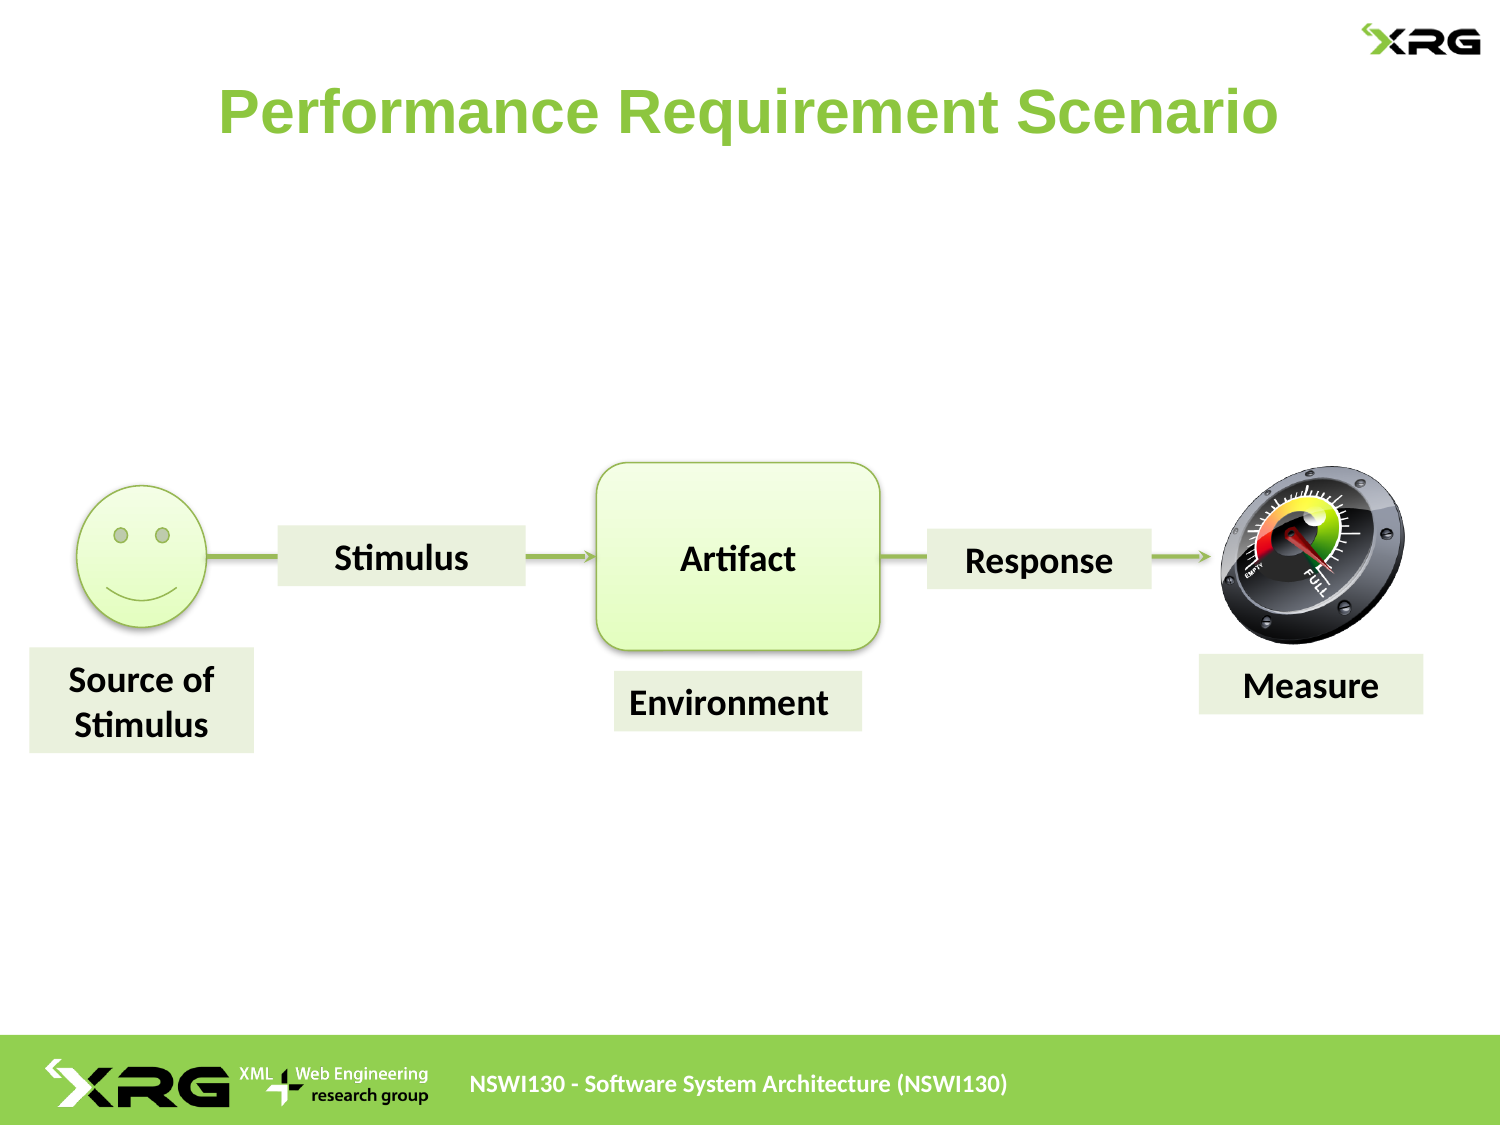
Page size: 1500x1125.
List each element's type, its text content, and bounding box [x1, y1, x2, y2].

text_box Measure [1198, 653, 1424, 715]
text_box Response [927, 528, 1152, 555]
text_box Stimulus [277, 525, 526, 555]
footer NSWI130 - Software System Architecture (NSWI130) [454, 1034, 1358, 1125]
text_box Stimulus [277, 565, 526, 587]
title Performance Requirement Scenario [75, 45, 1425, 173]
text_box Response [927, 565, 1152, 590]
text_box Artifact [596, 462, 880, 651]
picture [1357, 19, 1483, 60]
picture [1210, 456, 1412, 657]
picture [37, 1054, 435, 1111]
text_box [76, 485, 207, 628]
text_box Environment [614, 670, 863, 732]
text_box Source of Stimulus [29, 647, 254, 754]
